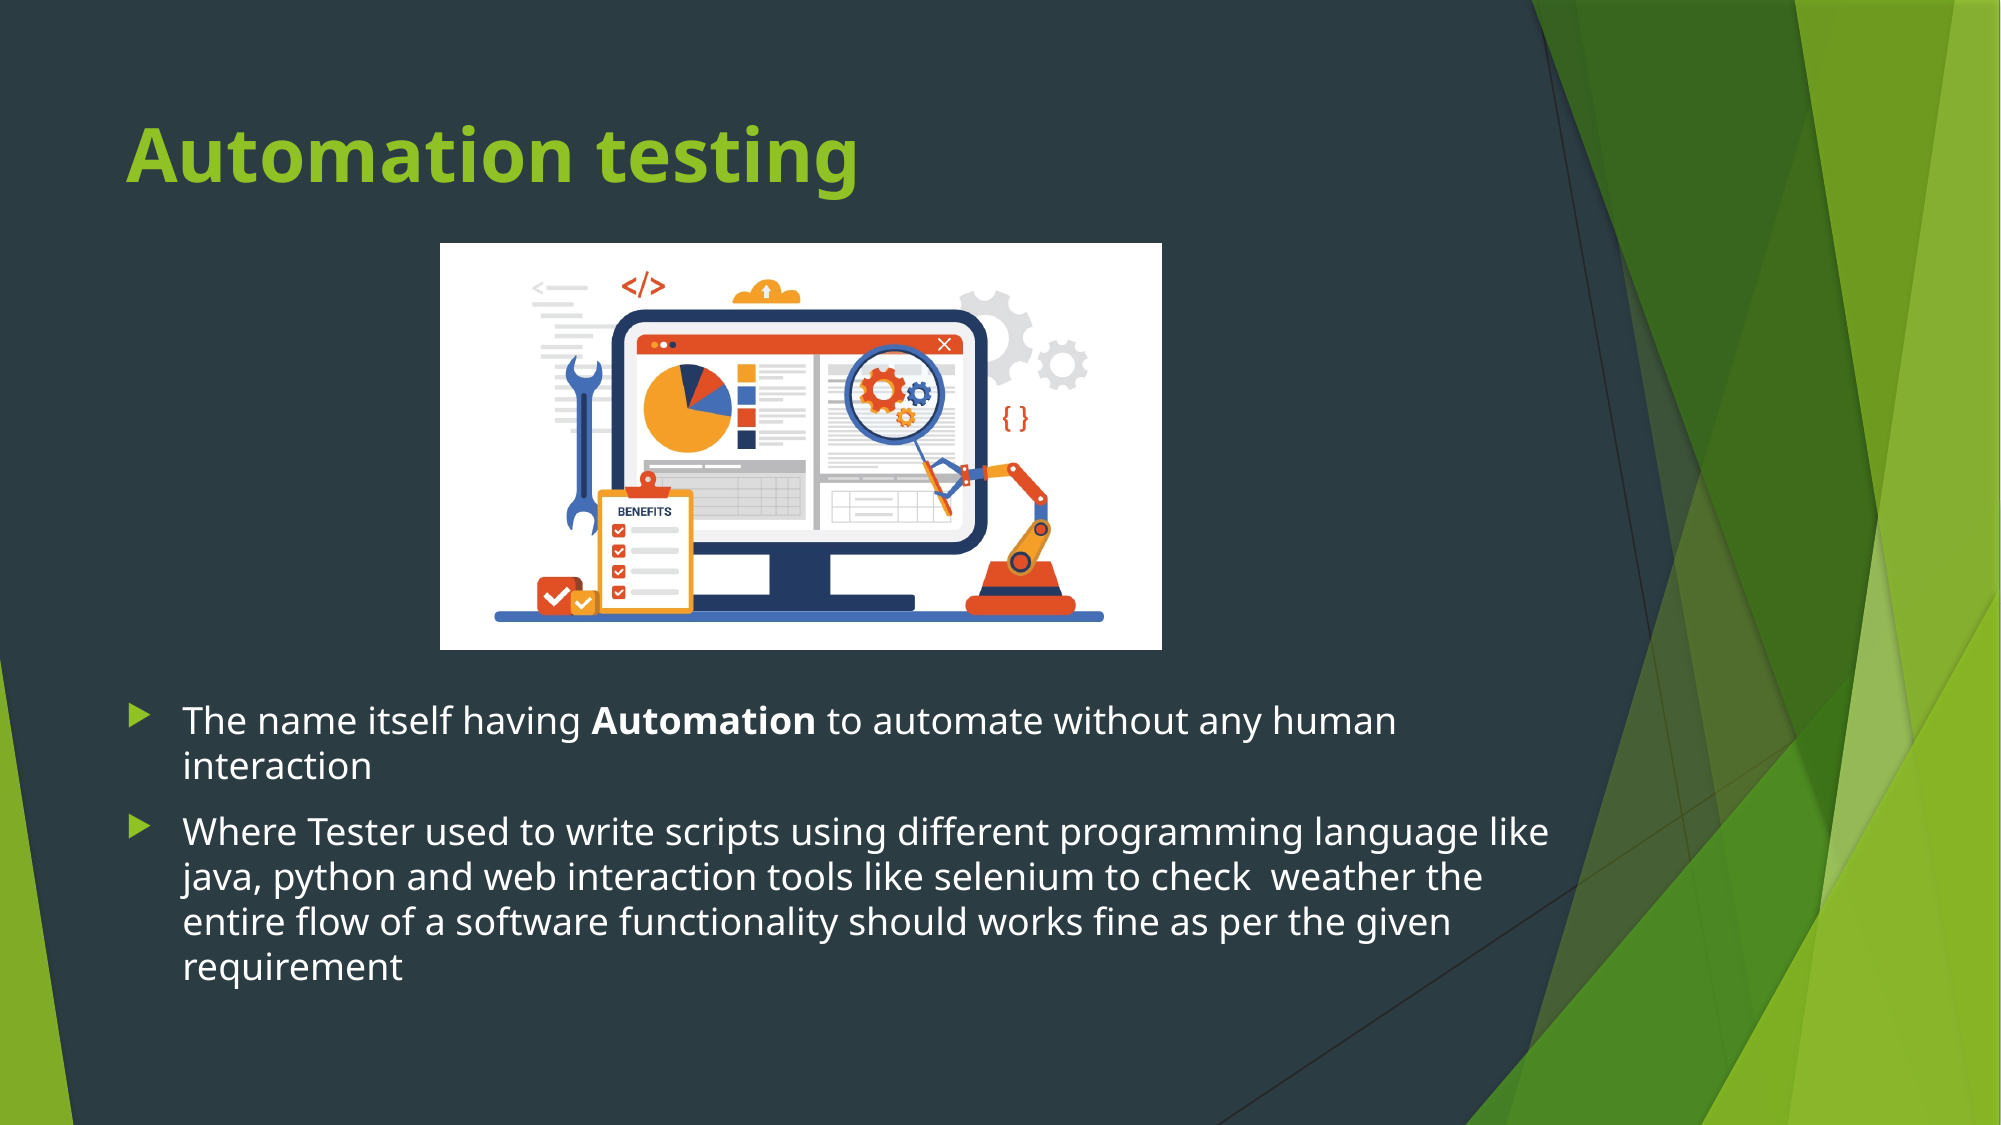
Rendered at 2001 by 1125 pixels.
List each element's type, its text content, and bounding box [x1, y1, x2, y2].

title Automation testing [111, 99, 1522, 317]
picture [440, 243, 1163, 650]
list The name itself having Automation to automate without any human interaction Where Tester used to write scripts using different programming language like java, python and web interaction tools like selenium to check weather the entire flow of a software functionality should works fine as per the given requirement [111, 689, 1577, 1013]
